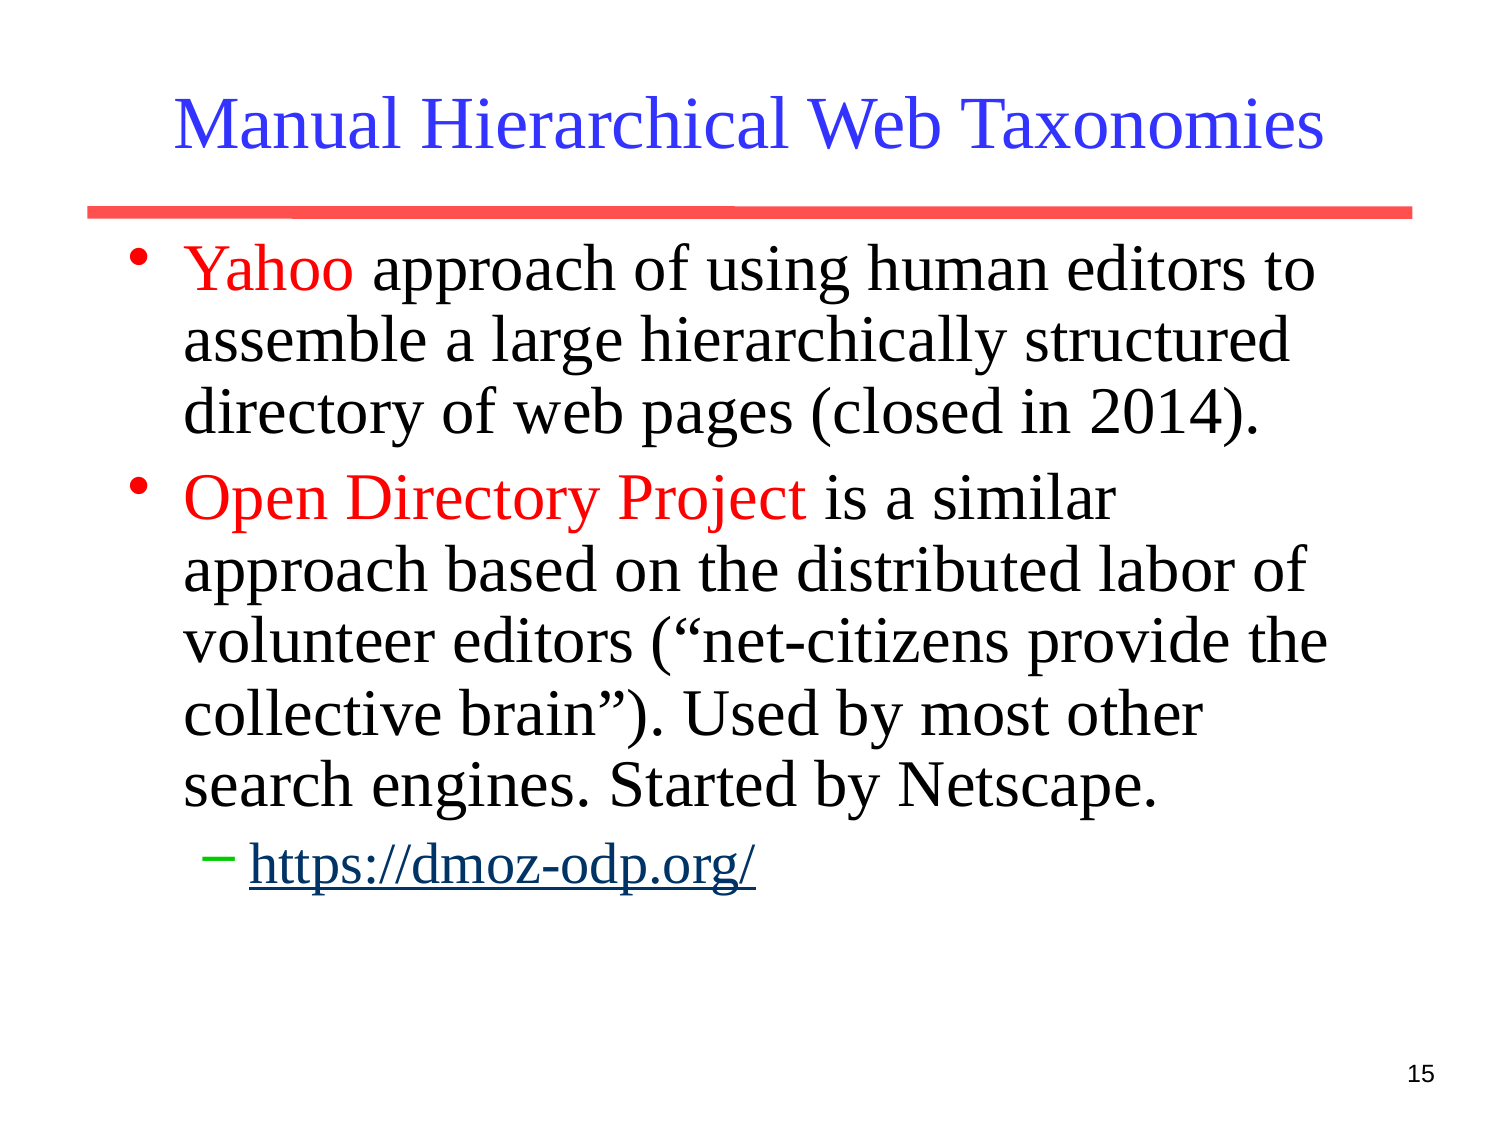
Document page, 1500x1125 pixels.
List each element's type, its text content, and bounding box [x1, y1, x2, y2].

slide_number 15 [1137, 1050, 1450, 1125]
list Yahoo approach of using human editors to assemble a large hierarchically structured directory of web pages (closed in 2014). Open Directory Project is a similar approach based on the distributed labor of volunteer editors (“net-citizens provide the collective brain”). Used by most other search engines. Started by Netscape. https://dmoz-odp.org/ [112, 224, 1388, 994]
title Manual Hierarchical Web Taxonomies [112, 37, 1388, 200]
